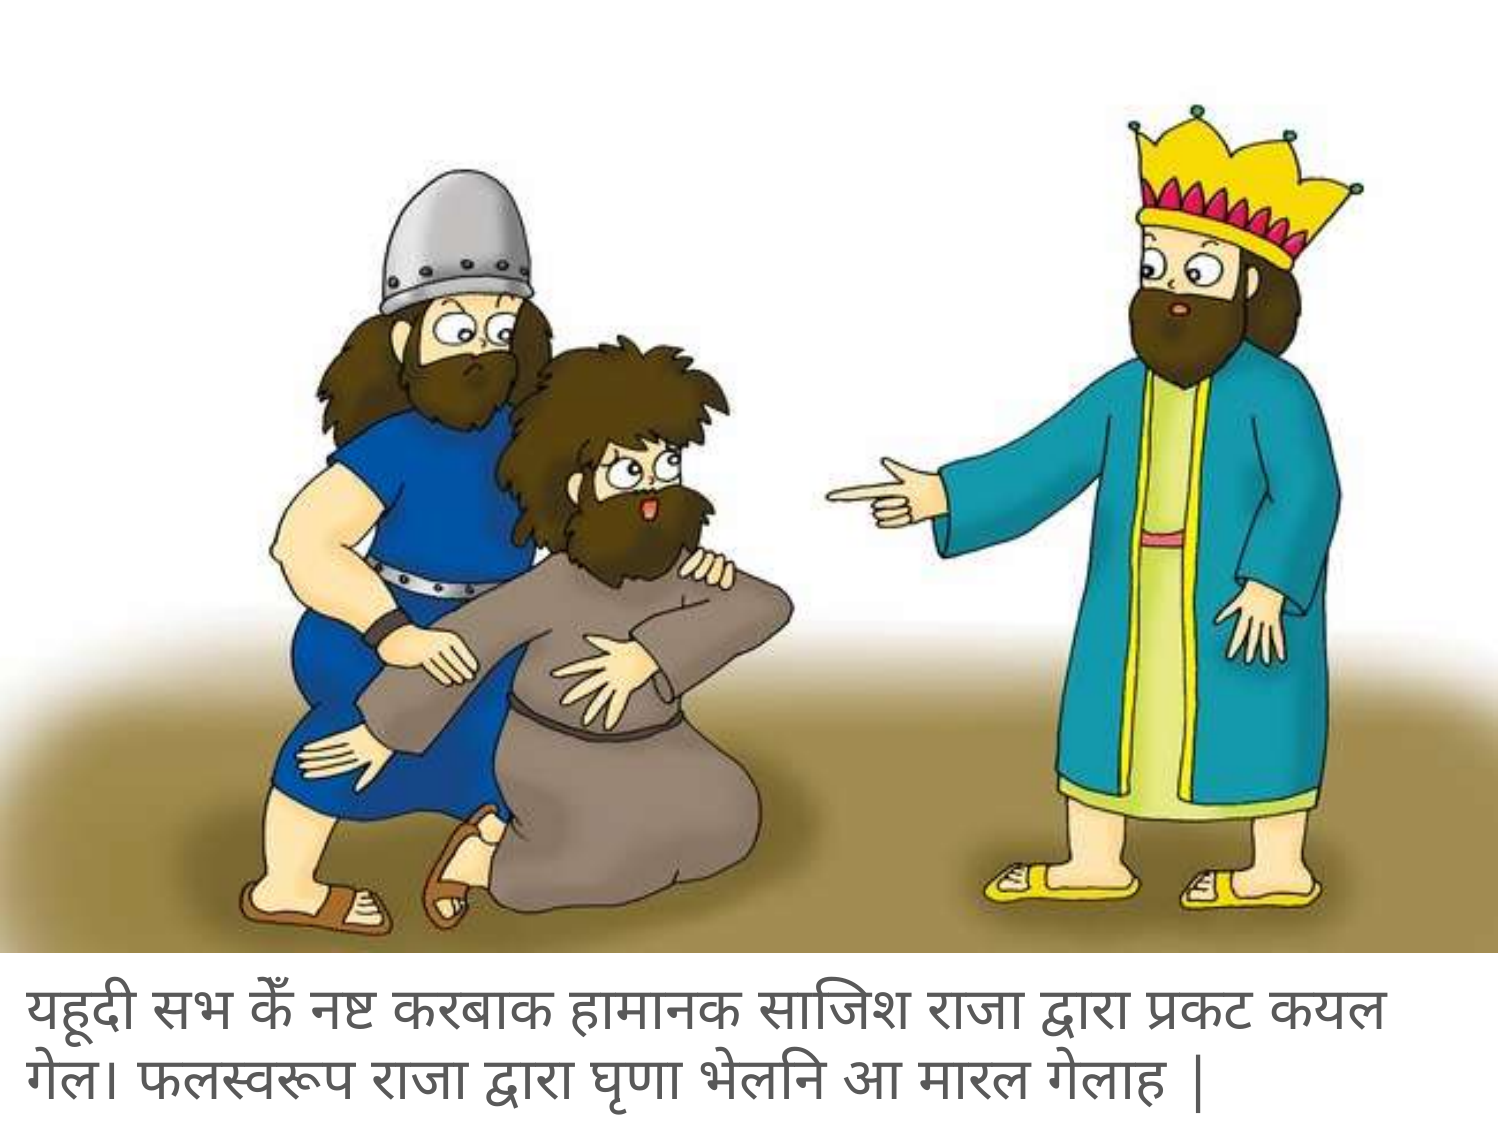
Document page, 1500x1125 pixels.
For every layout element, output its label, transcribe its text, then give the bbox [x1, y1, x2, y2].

text_box यहूदी सभ केँ नष्ट करबाक हामानक साजिश राजा द्वारा प्रकट कयल गेल। फलस्वरूप राजा द्वारा घृणा भेलनि आ मारल गेलाह | [11, 964, 1498, 1119]
picture [0, 0, 1498, 953]
